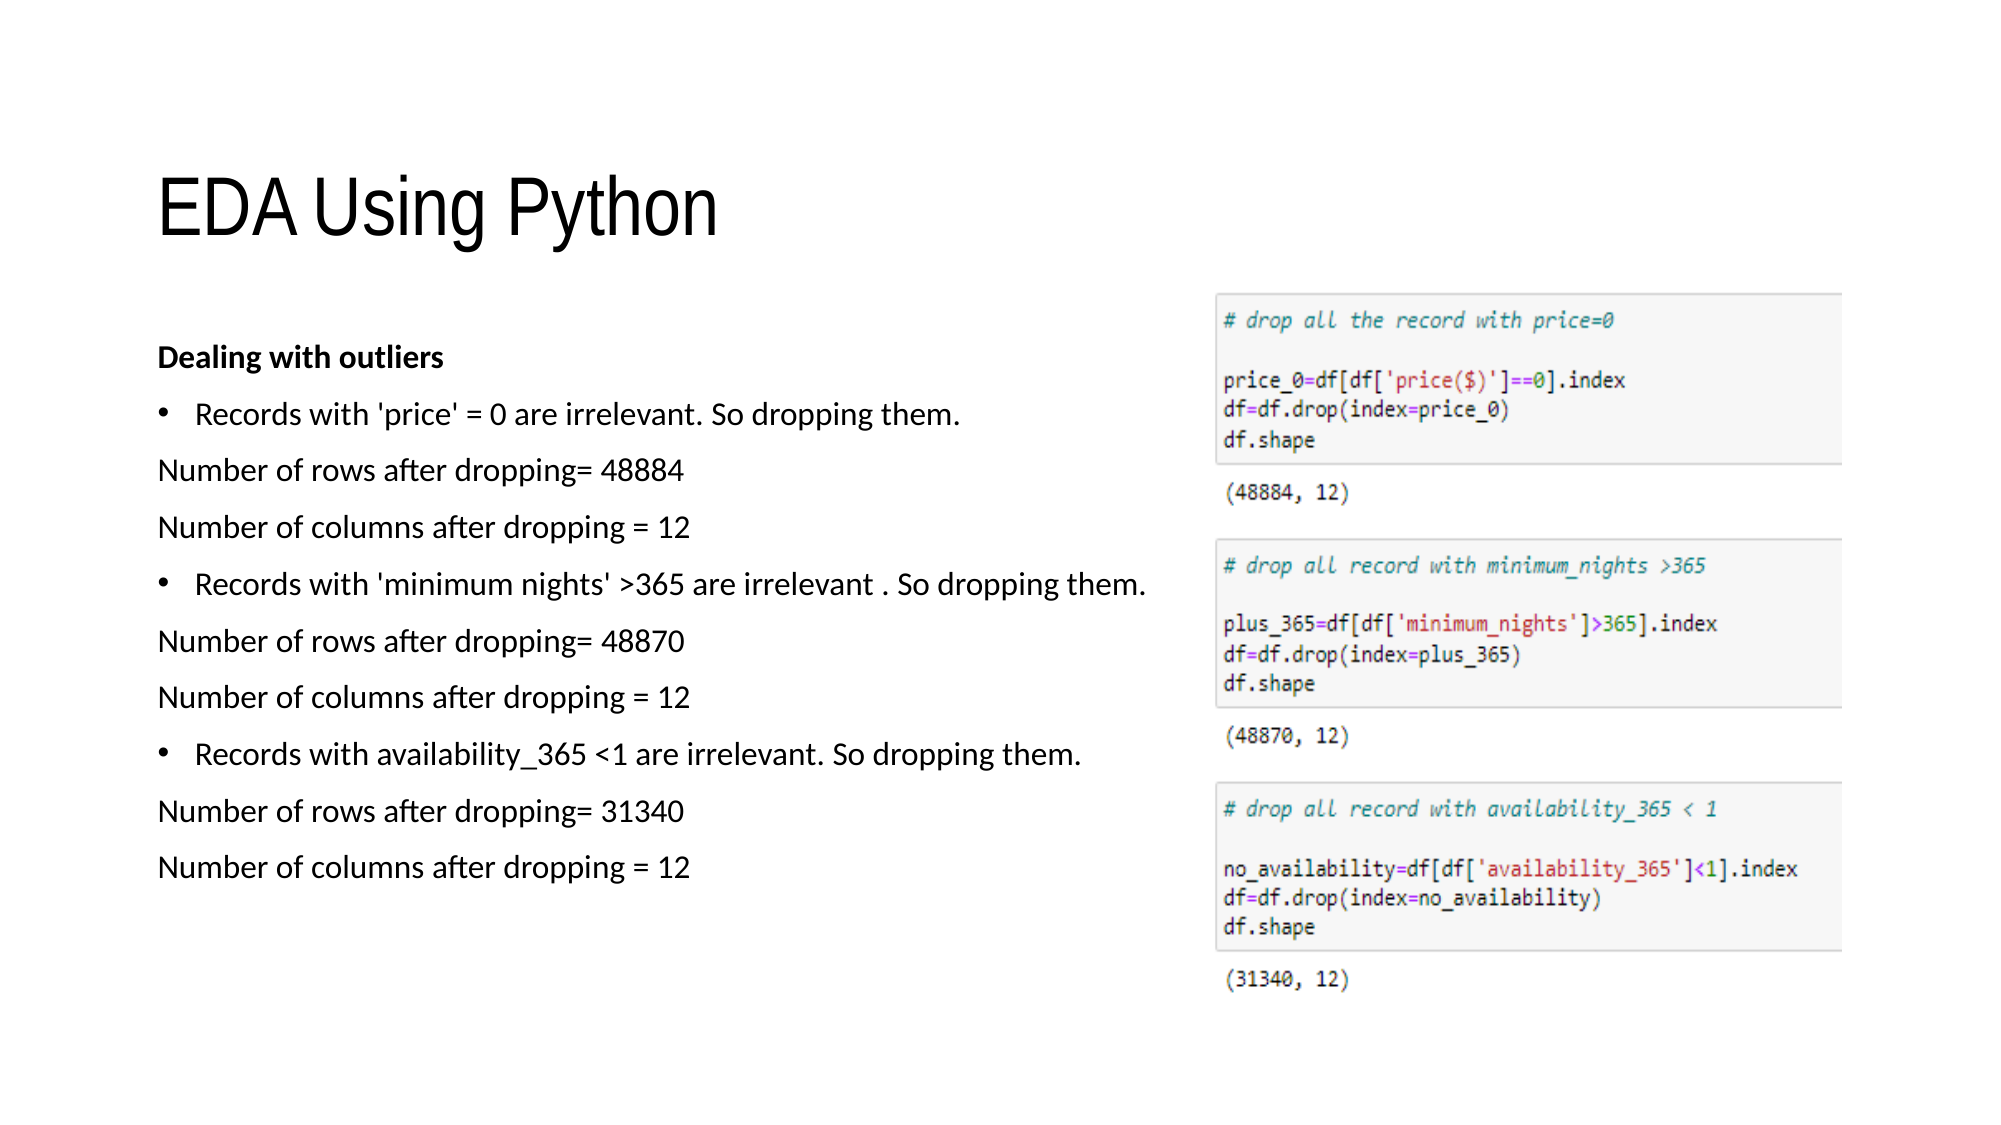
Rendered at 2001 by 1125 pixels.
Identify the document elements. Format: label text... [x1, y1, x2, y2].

list Dealing with outliers Records with 'price' = 0 are irrelevant. So dropping them. Number of rows after dropping= 48884 Number of columns after dropping = 12 Records with 'minimum nights' >365 are irrelevant . So dropping them. Number of rows after dropping= 48870 Number of columns after dropping = 12 Records with availability_365 <1 are irrelevant. So dropping them. Number of rows after dropping= 31340 Number of columns after dropping = 12 [142, 332, 1173, 990]
title EDA Using Python [142, 105, 1173, 312]
picture [1208, 279, 1842, 1013]
